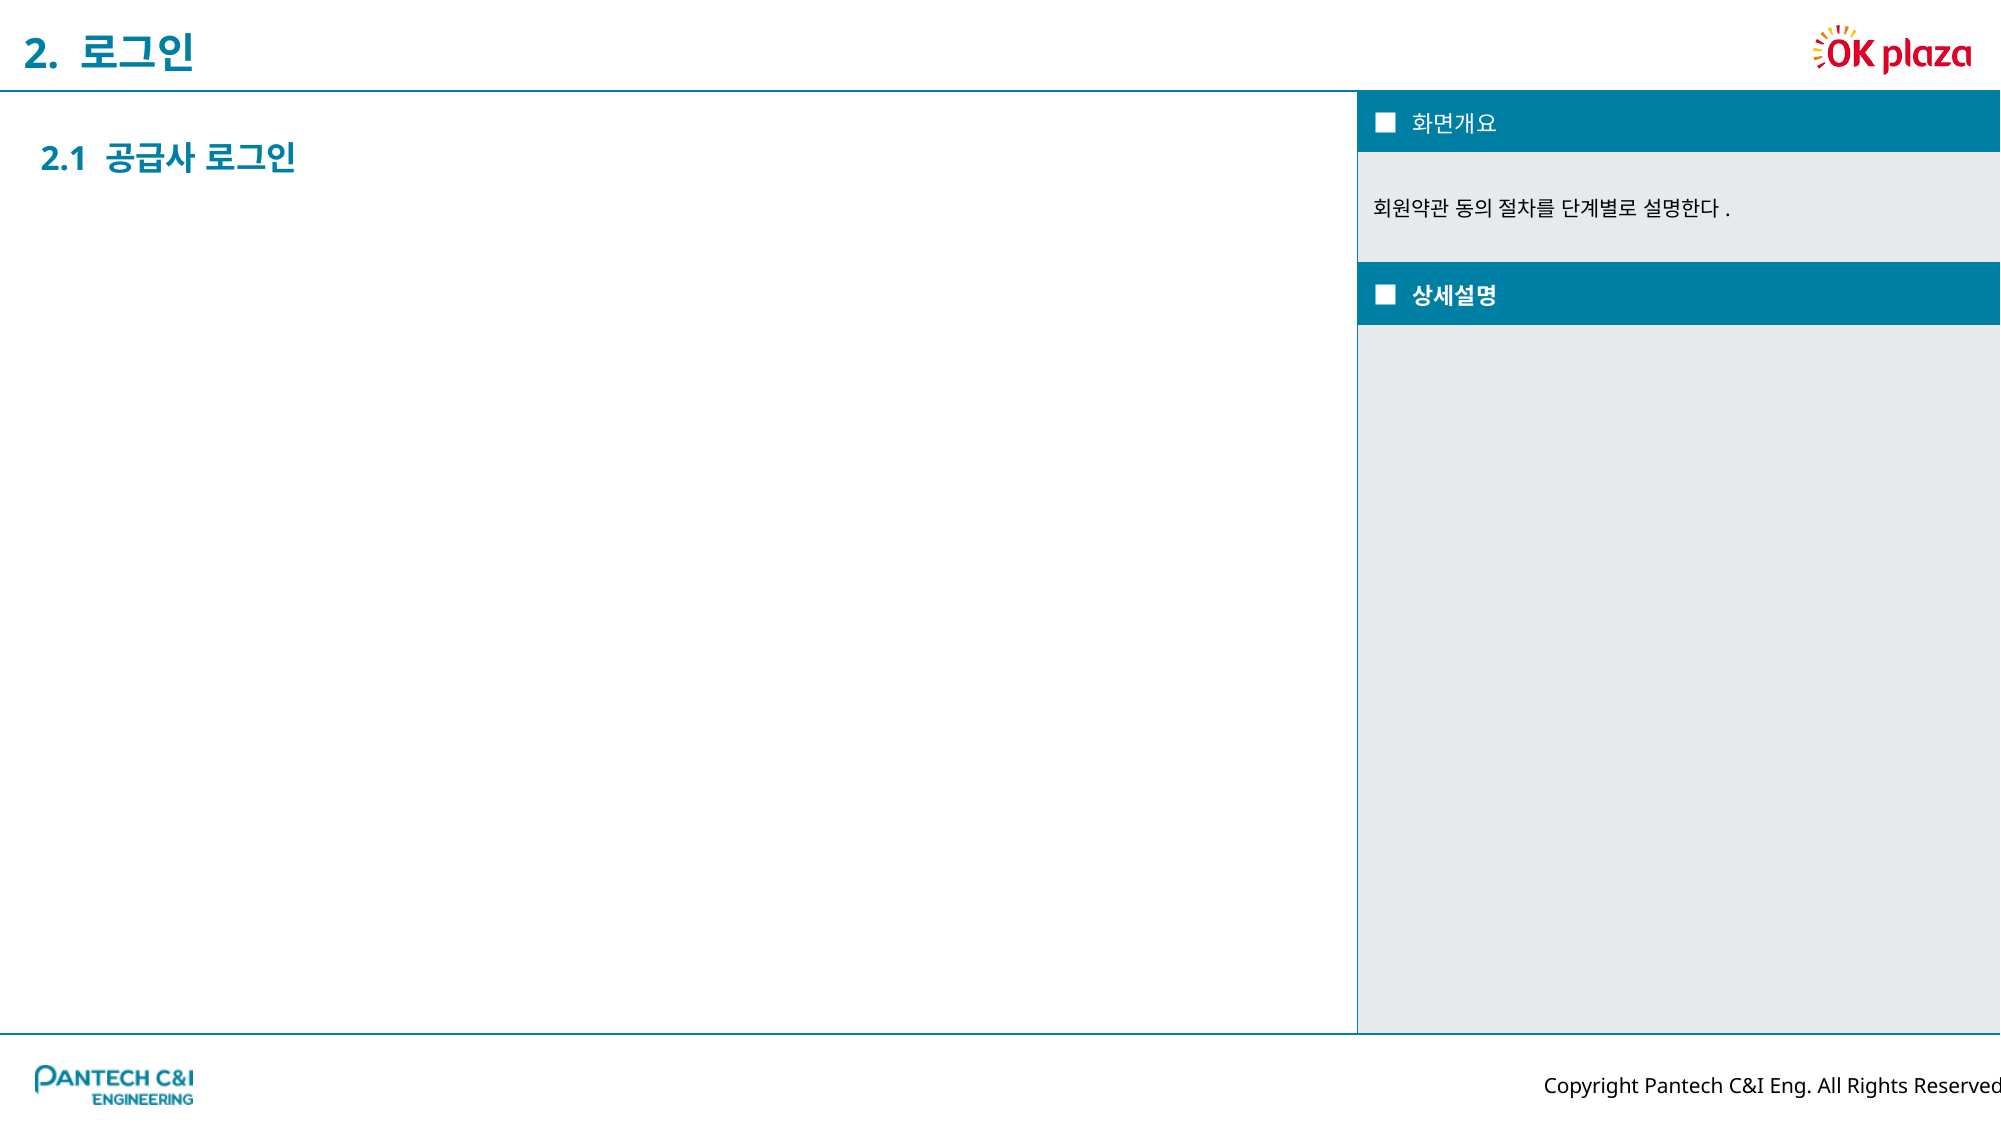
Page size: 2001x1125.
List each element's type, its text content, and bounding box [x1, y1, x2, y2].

picture [35, 1065, 193, 1105]
table_cell [1358, 325, 2000, 1033]
table_cell 회원약관 동의 절차를 단계별로 설명한다. [1358, 152, 2000, 262]
table_cell ■ 상세설명 [1358, 262, 2000, 325]
picture [1813, 25, 1971, 75]
text_box 2. 로그인 [8, 19, 211, 85]
table_header ■ 화면개요 [1358, 91, 2000, 152]
text_box 2.1 공급사 로그인 [25, 130, 313, 185]
